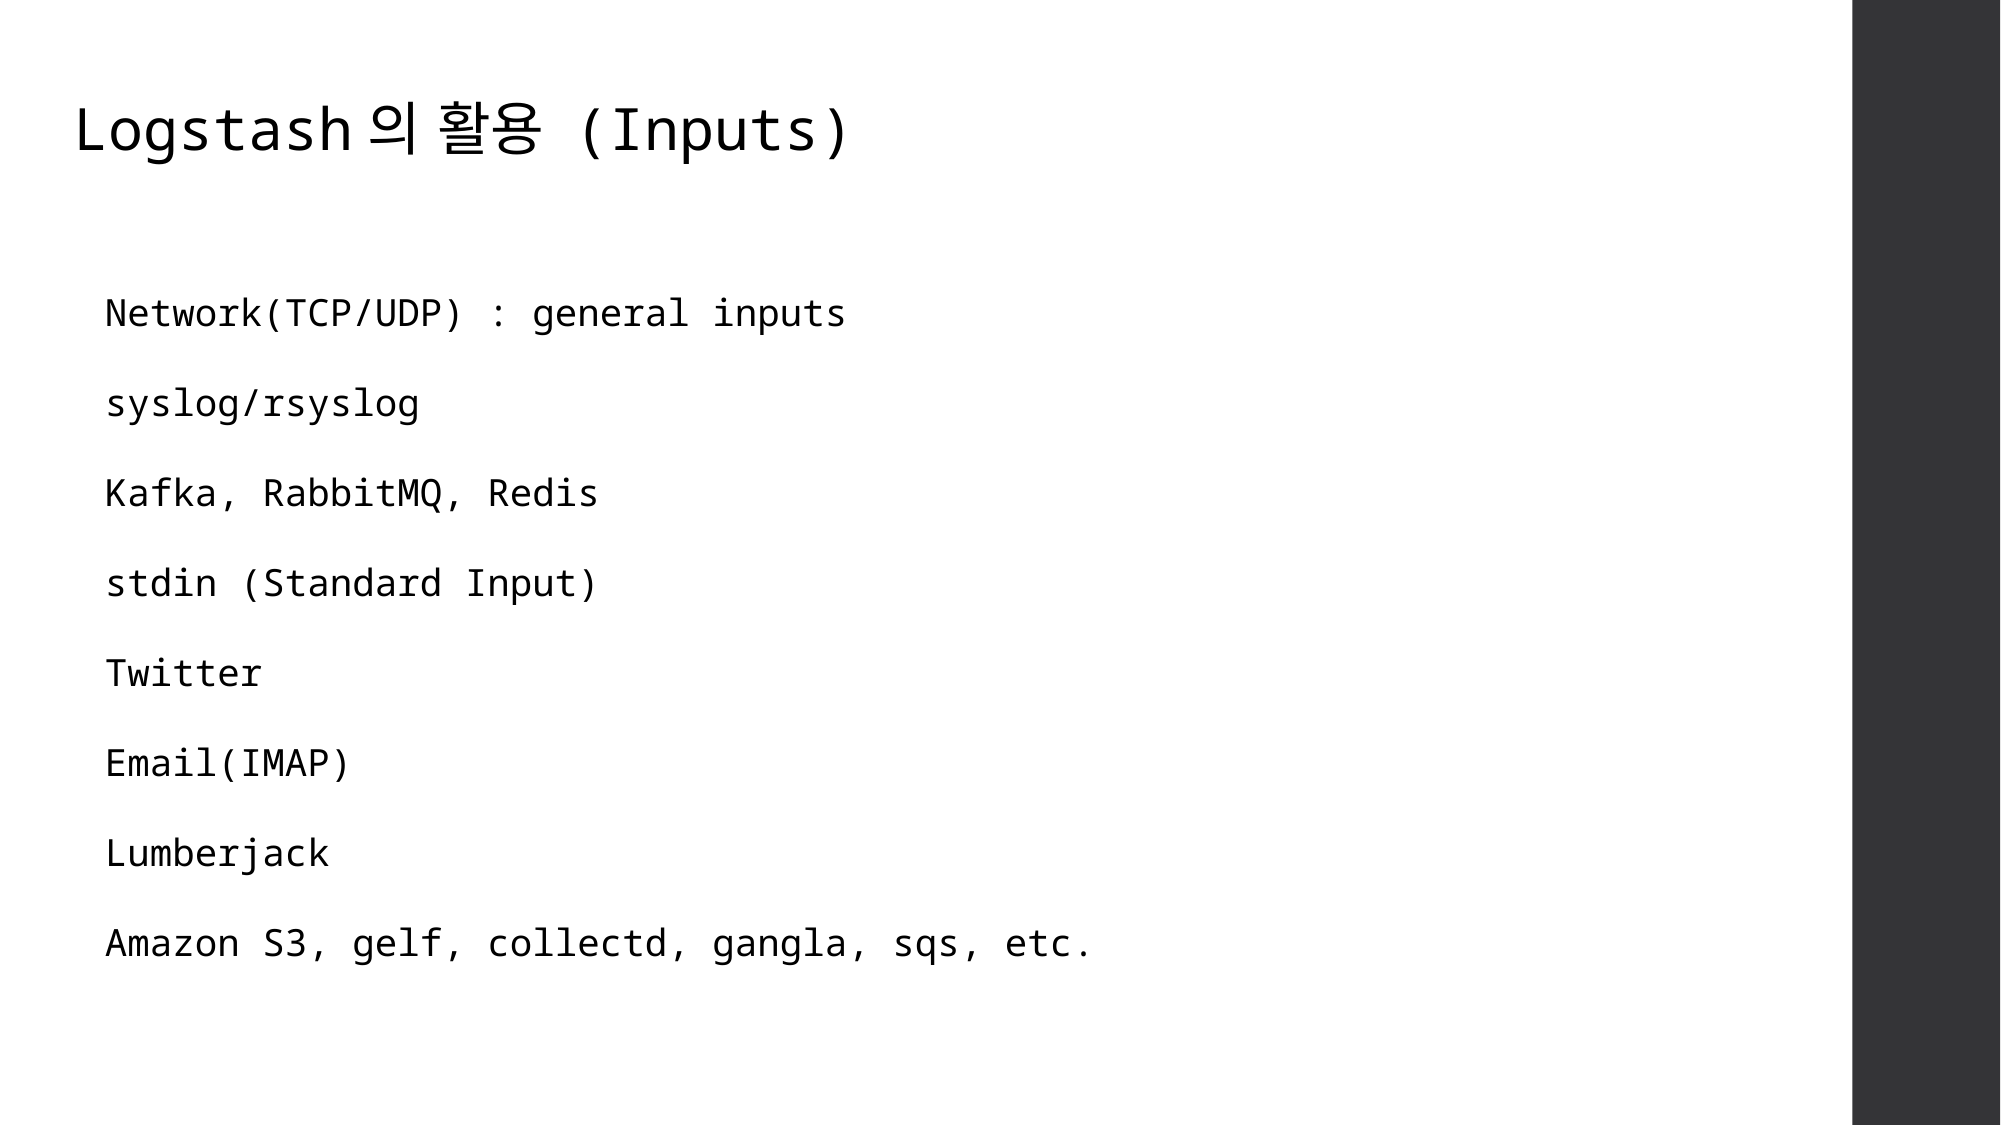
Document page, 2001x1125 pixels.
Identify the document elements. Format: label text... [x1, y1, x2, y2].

text_box Logstash의 활용 (Inputs) [58, 84, 870, 170]
text_box Network(TCP/UDP) : general inputs syslog/rsyslog Kafka, RabbitMQ, Redis stdin (Standard Input) Twitter Email(IMAP) Lumberjack Amazon S3, gelf, collectd, gangla, sqs, etc. [90, 236, 1110, 971]
